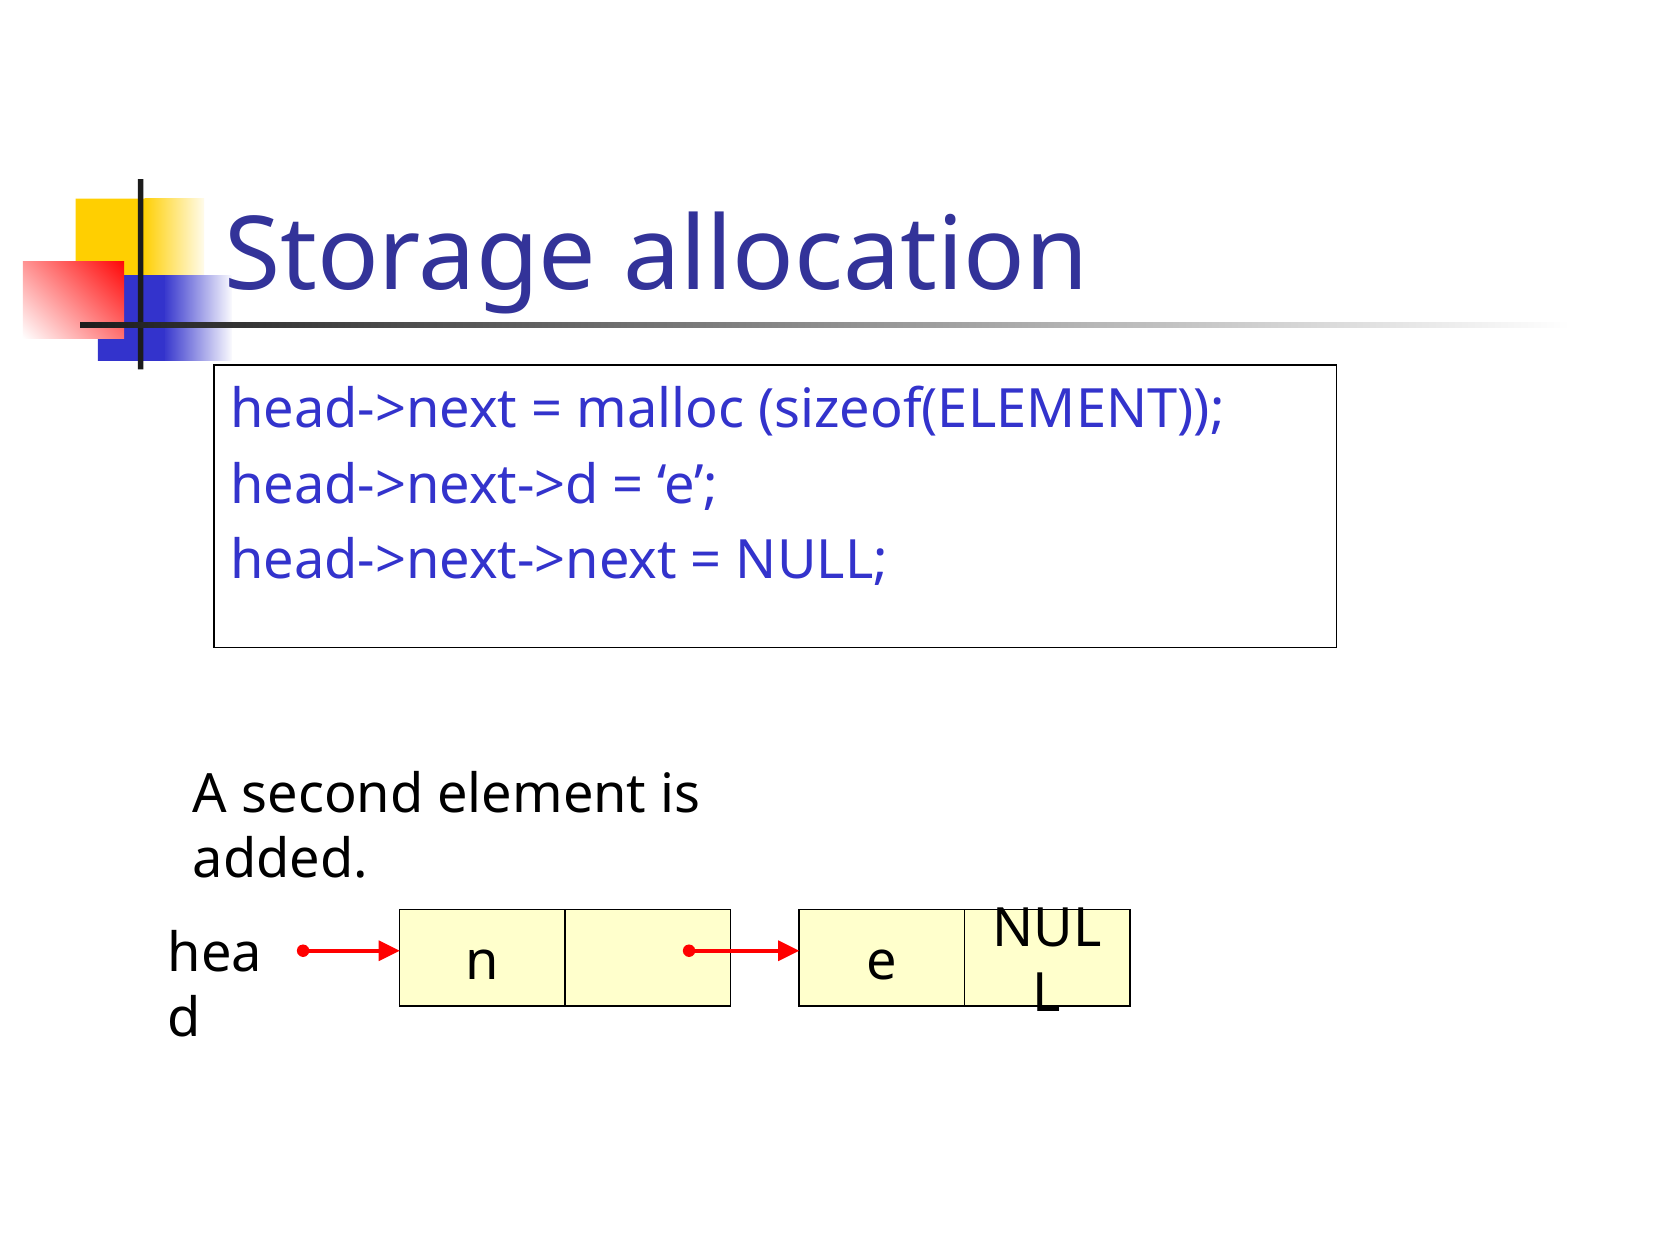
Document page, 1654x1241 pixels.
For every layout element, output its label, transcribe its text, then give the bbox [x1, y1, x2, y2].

text_box NULL [964, 909, 1130, 1006]
list head->next = malloc (sizeof(ELEMENT)); head->next->d = ‘e’; head->next->next = NULL; [213, 364, 1337, 648]
text_box A second element is added. [176, 749, 880, 897]
text_box e [799, 909, 964, 1006]
text_box head [151, 909, 304, 1056]
title Storage allocation [208, 111, 1618, 319]
text_box [565, 909, 731, 1006]
text_box n [399, 909, 565, 1006]
